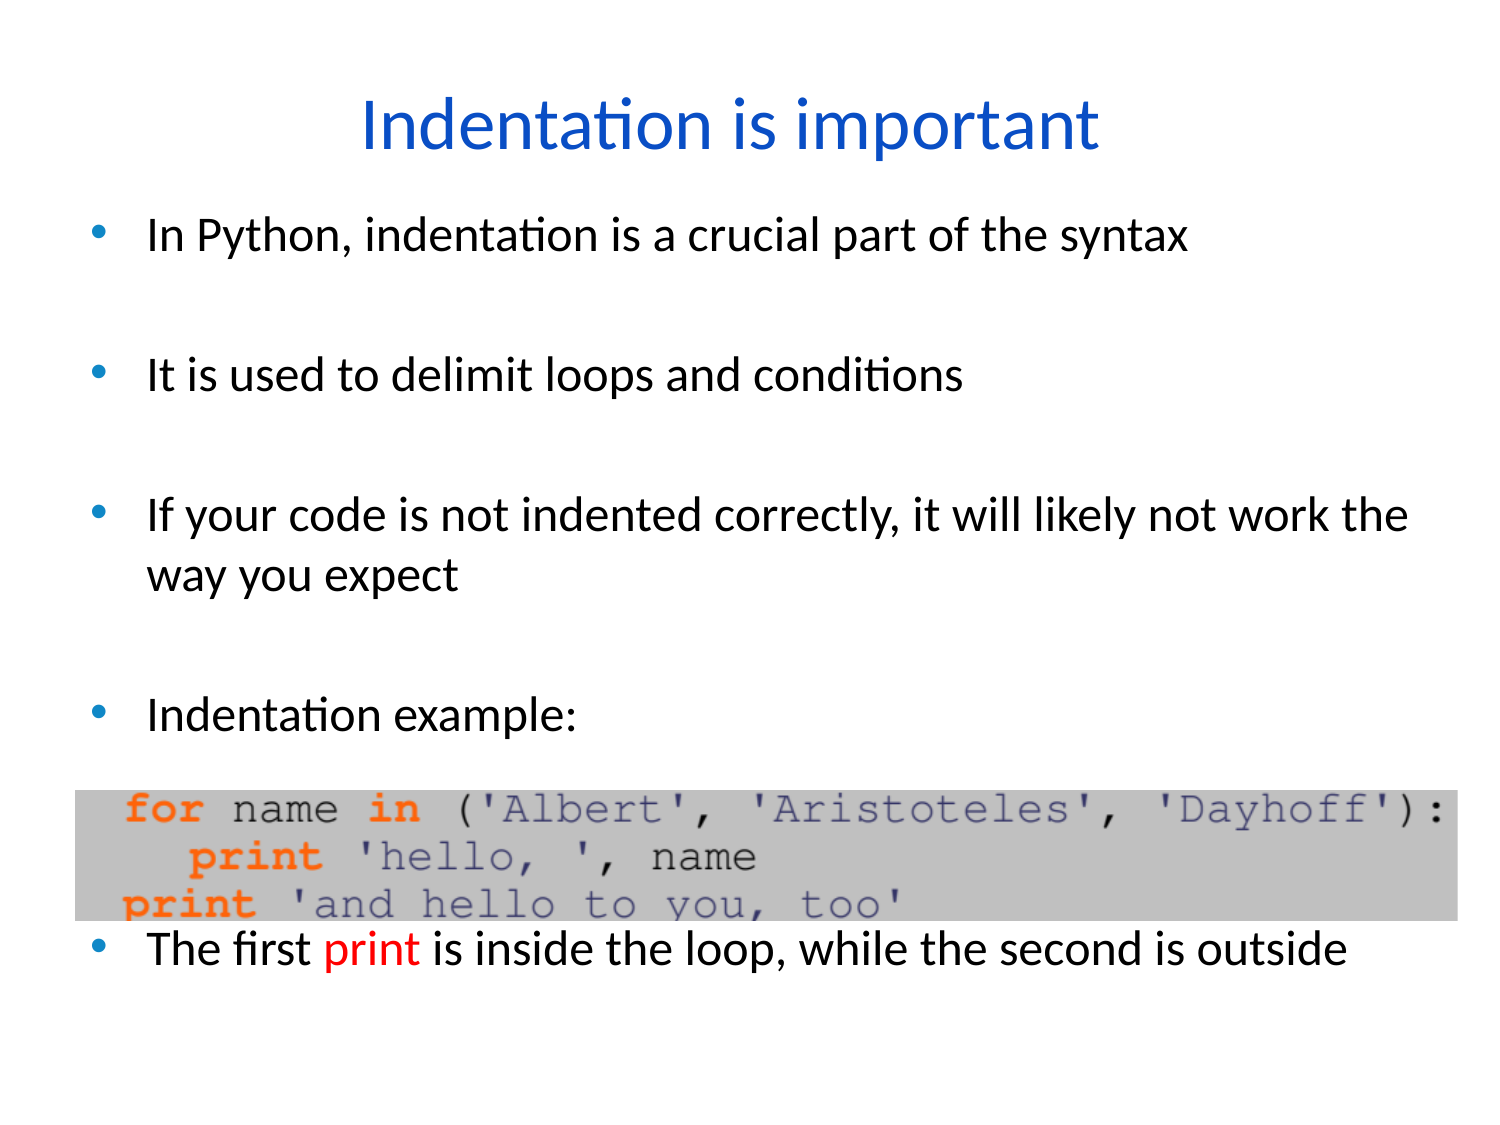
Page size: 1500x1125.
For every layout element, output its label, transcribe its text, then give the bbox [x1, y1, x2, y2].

title Indentation is important [75, 45, 1388, 194]
list In Python, indentation is a crucial part of the syntax It is used to delimit loops and conditions If your code is not indented correctly, it will likely not work the way you expect Indentation example: The first print is inside the loop, while the second is outside [75, 929, 1425, 1005]
picture [74, 790, 1458, 921]
list In Python, indentation is a crucial part of the syntax It is used to delimit loops and conditions If your code is not indented correctly, it will likely not work the way you expect Indentation example: The first print is inside the loop, while the second is outside [75, 194, 1425, 789]
